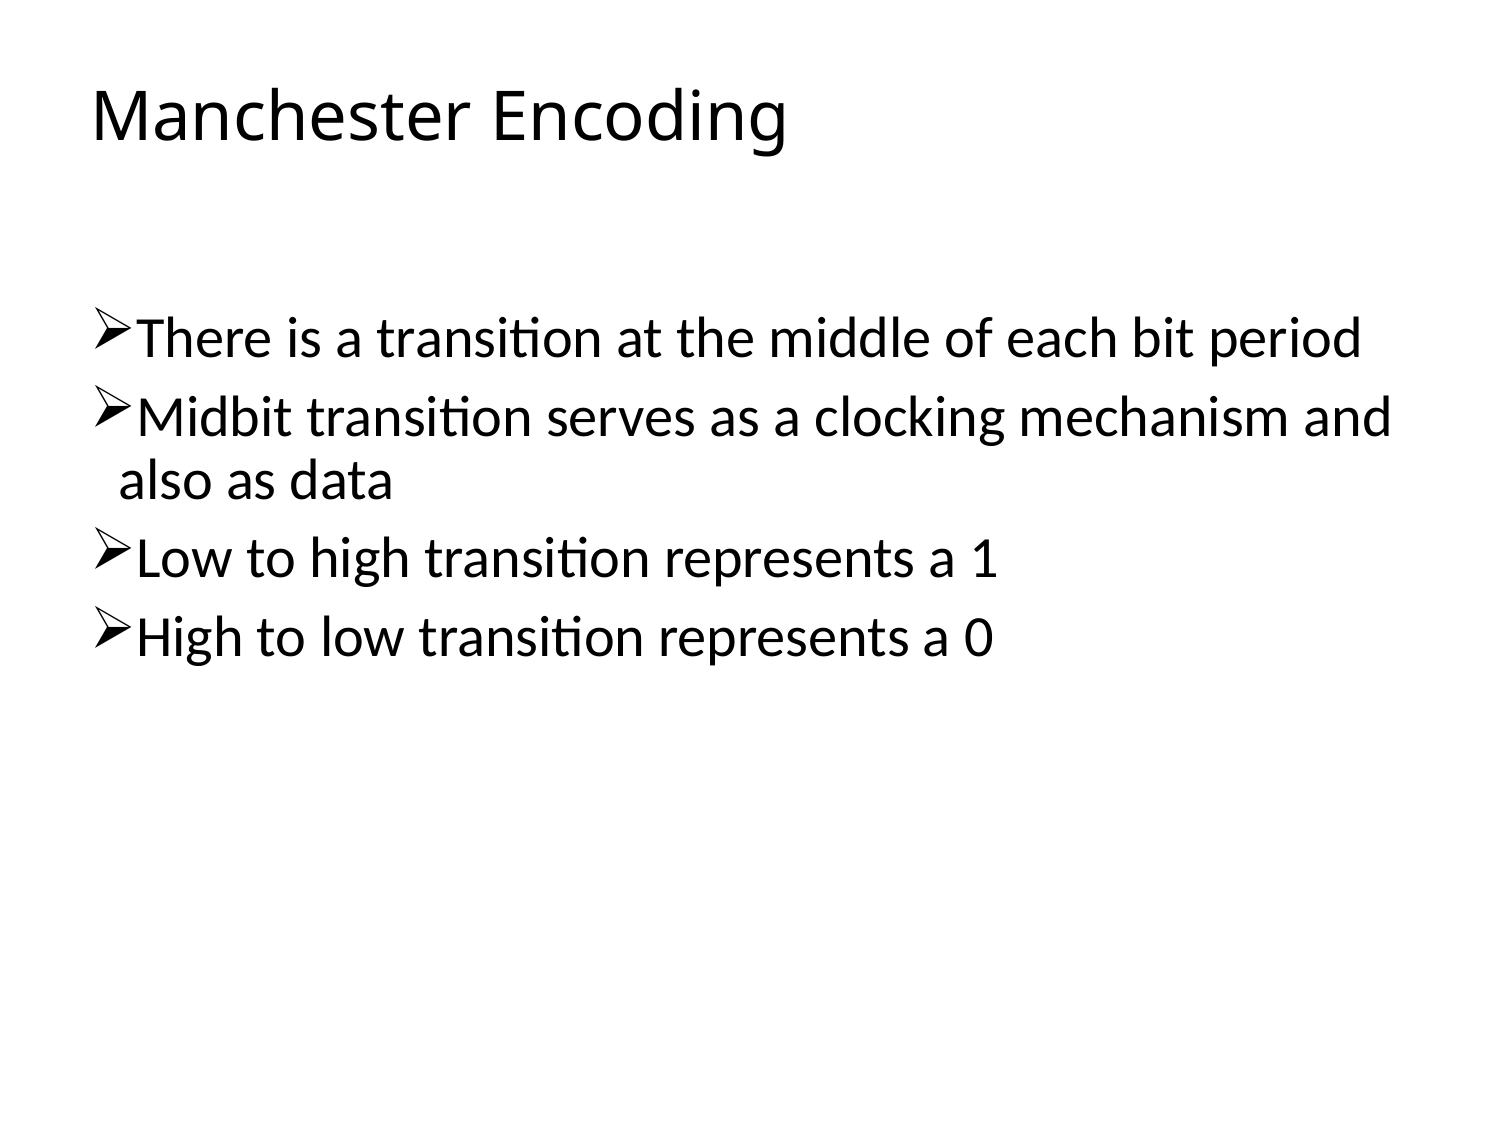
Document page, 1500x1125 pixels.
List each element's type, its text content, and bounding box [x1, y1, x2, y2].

title Manchester Encoding [75, 24, 1425, 212]
list There is a transition at the middle of each bit period Midbit transition serves as a clocking mechanism and also as data Low to high transition represents a 1 High to low transition represents a 0 [75, 299, 1425, 1038]
